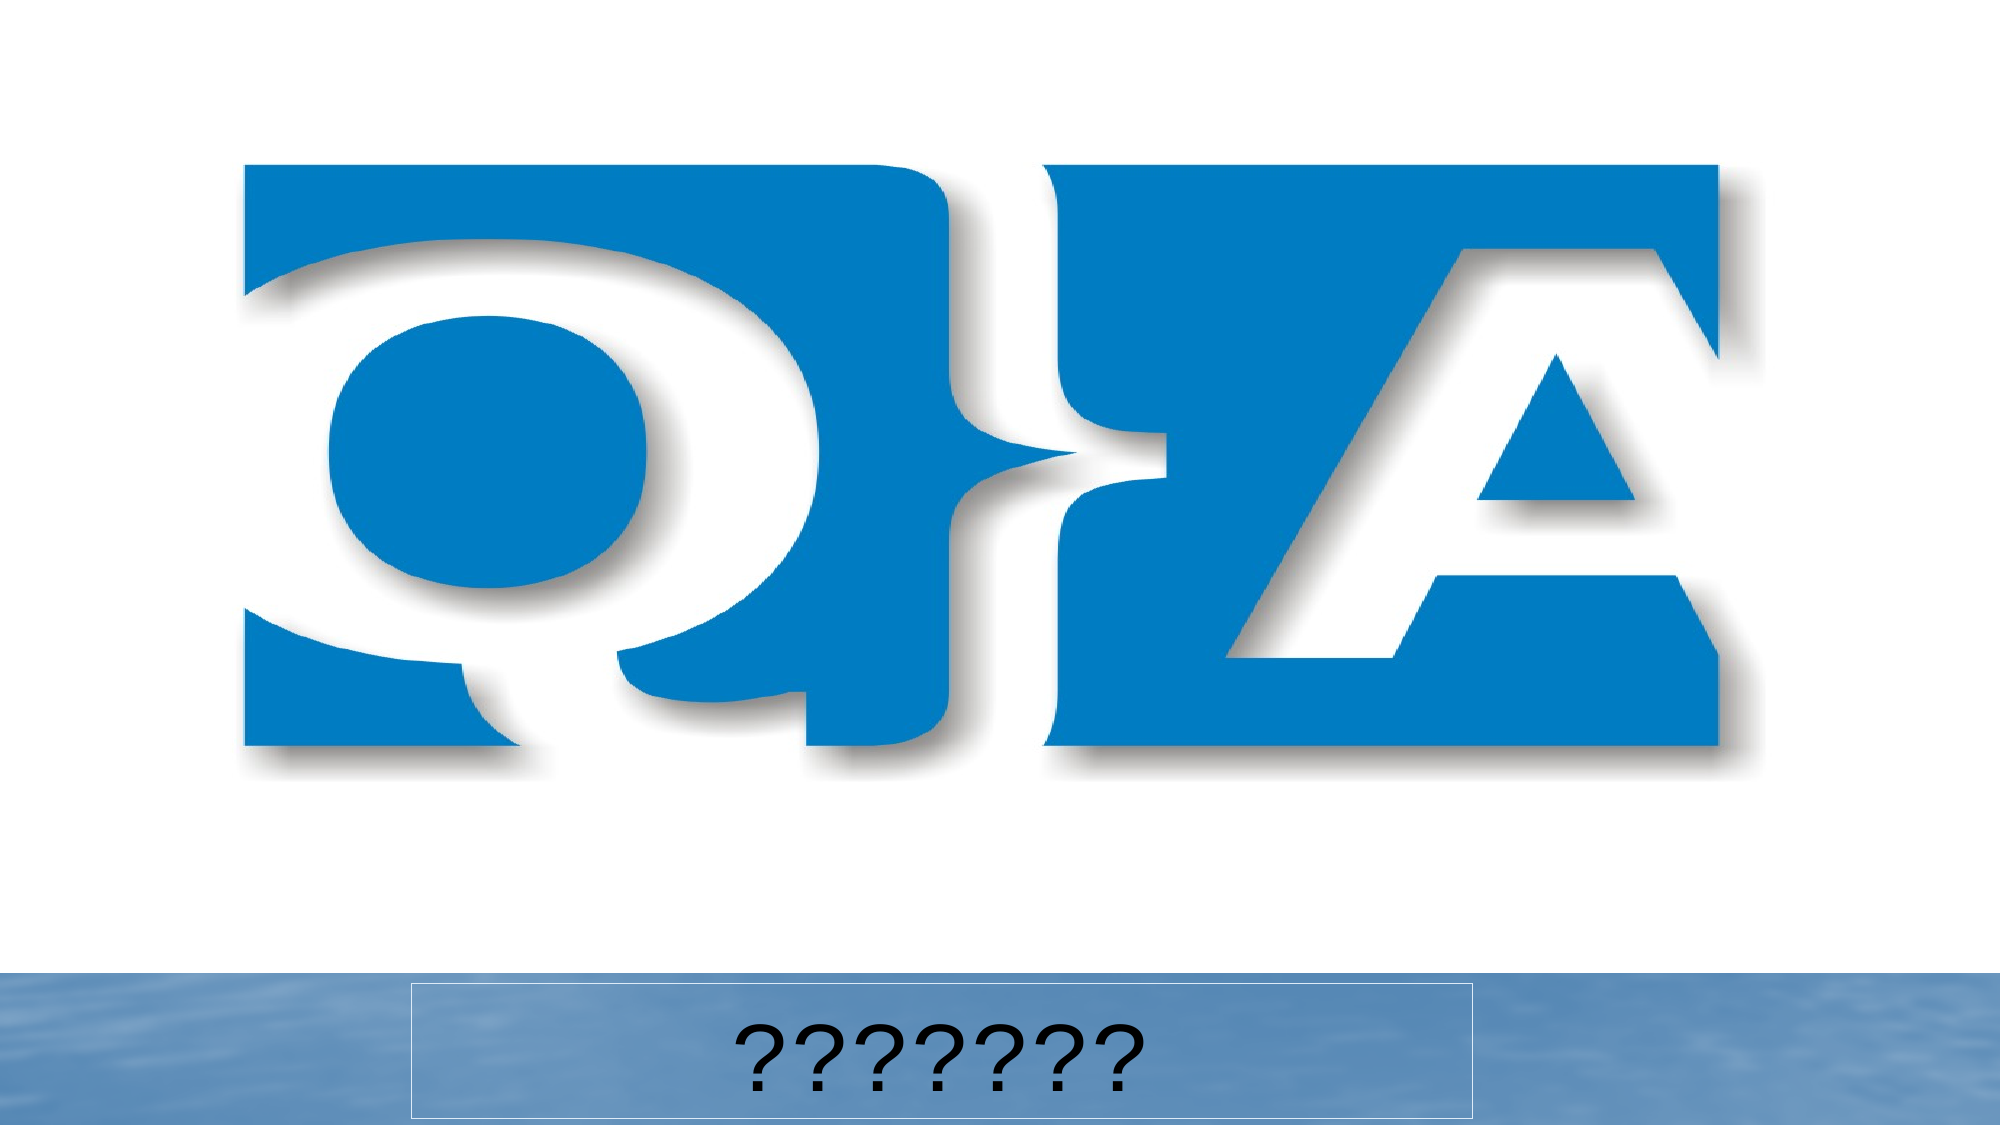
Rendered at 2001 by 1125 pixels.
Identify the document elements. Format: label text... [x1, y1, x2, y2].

text_box ??????? [411, 983, 1473, 1119]
picture [0, 0, 2000, 973]
